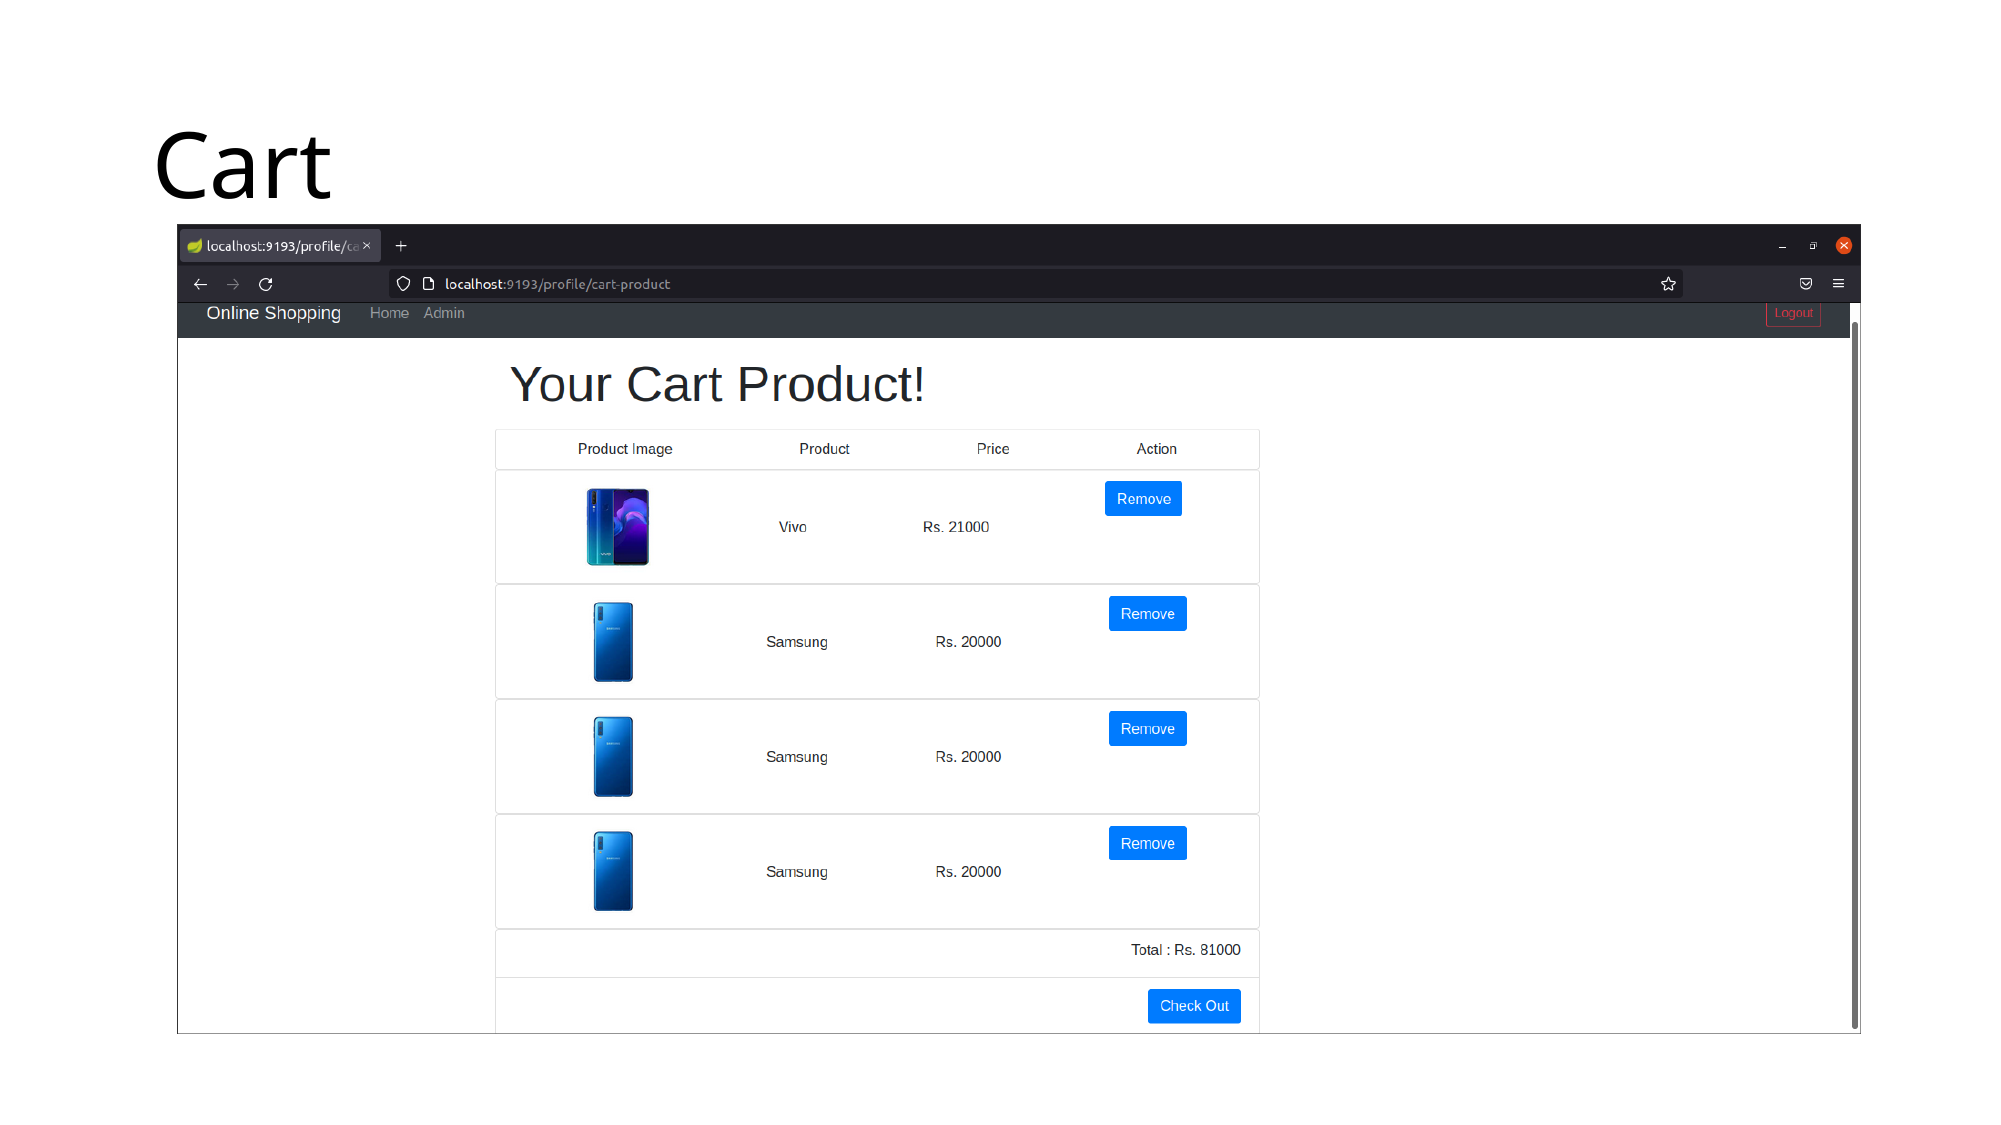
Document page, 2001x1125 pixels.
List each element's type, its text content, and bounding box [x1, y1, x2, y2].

picture [176, 224, 1861, 1034]
text_box Cart [137, 59, 1863, 278]
